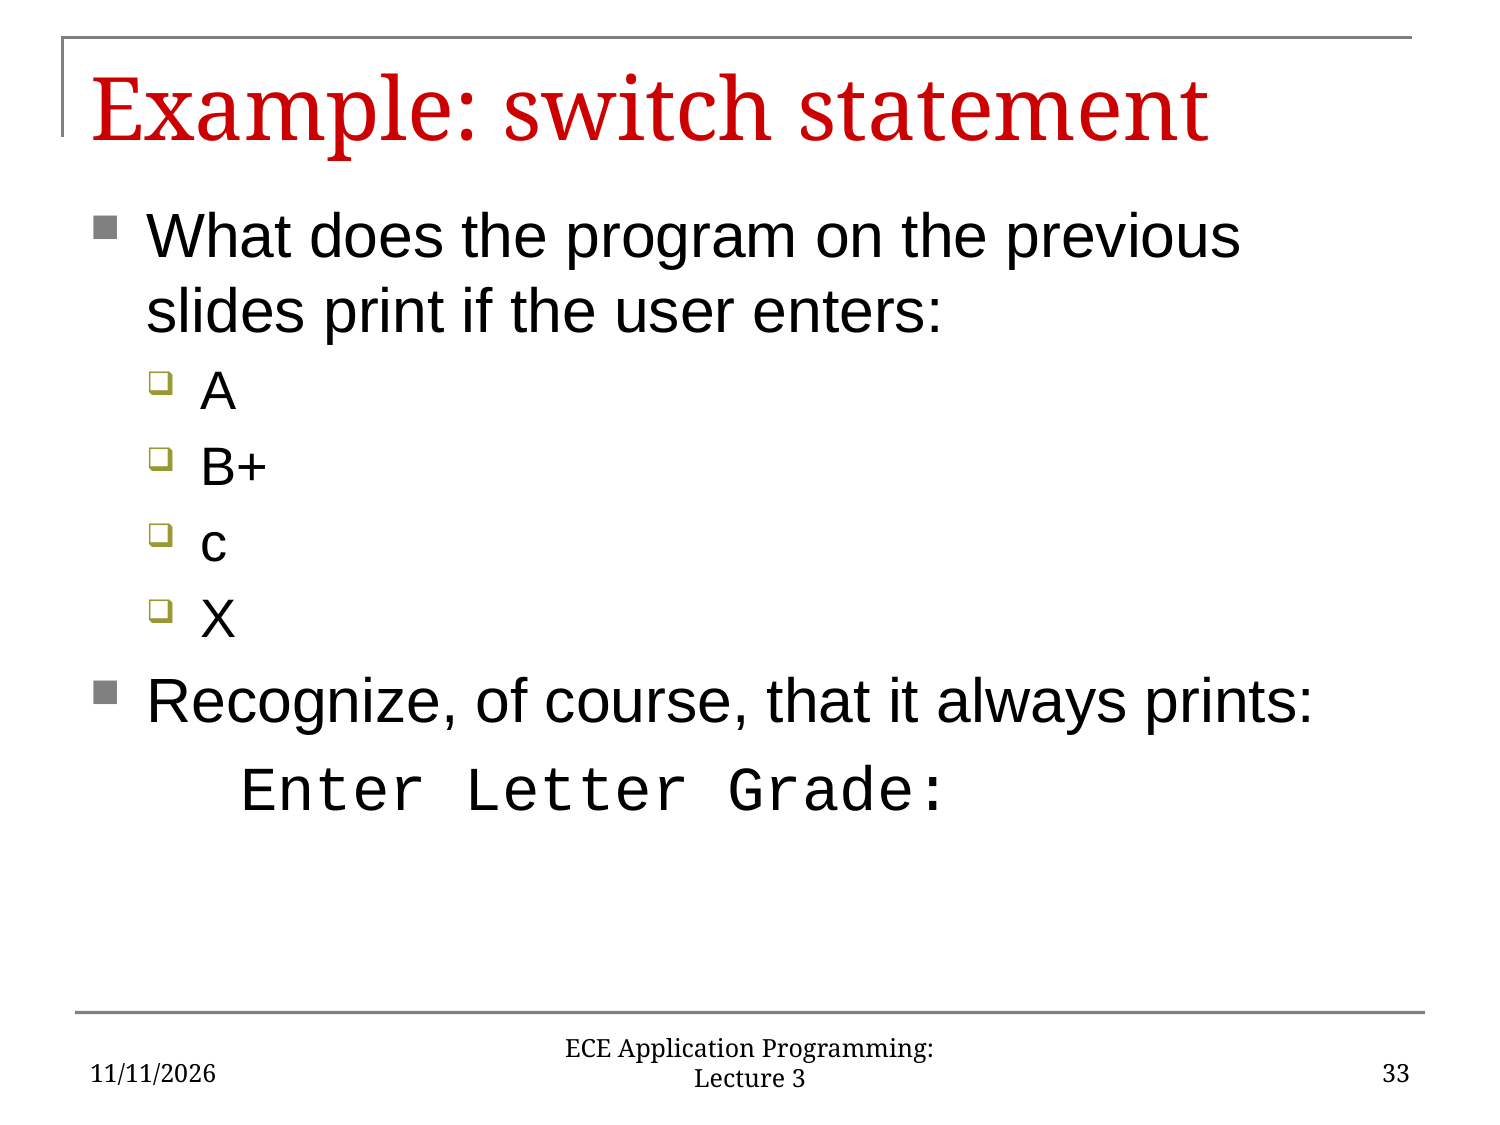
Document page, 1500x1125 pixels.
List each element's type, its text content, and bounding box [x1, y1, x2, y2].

footer ECE Application Programming: Lecture 3 [512, 1024, 988, 1101]
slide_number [74, 1023, 426, 1100]
slide_number 33 [1074, 1023, 1426, 1100]
list What does the program on the previous slides print if the user enters: A B+ c X Recognize, of course, that it always prints: Enter Letter Grade: [75, 187, 1425, 1006]
title Example: switch statement [75, 45, 1425, 163]
